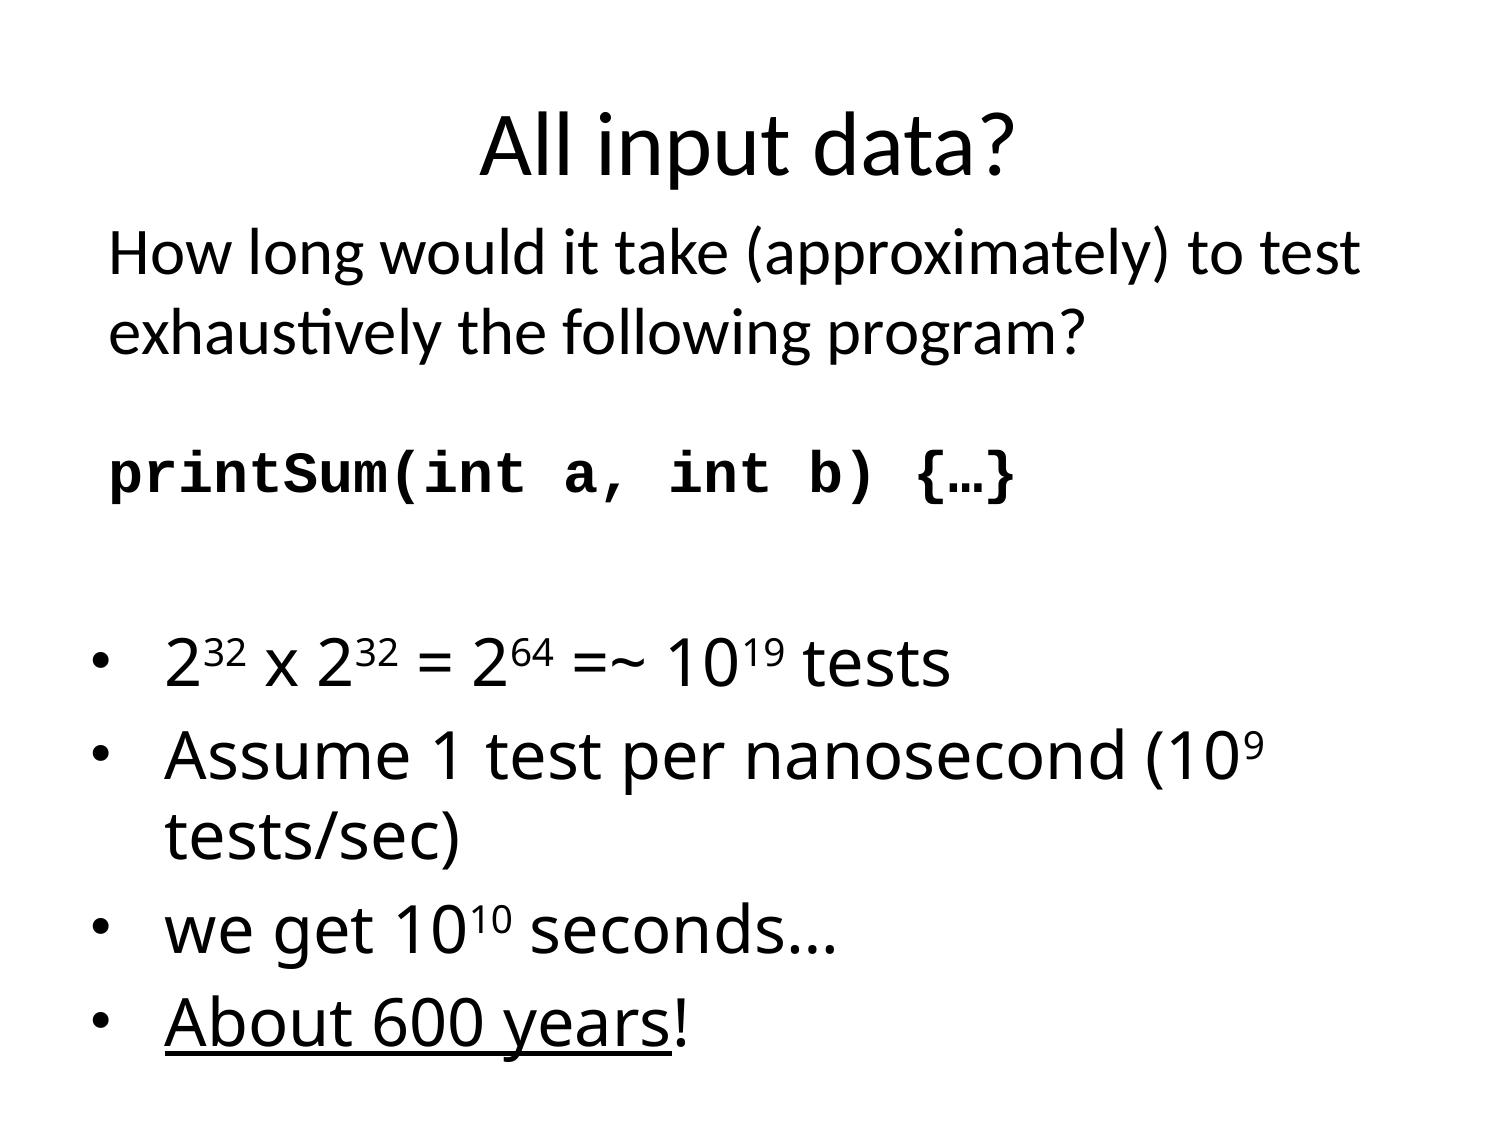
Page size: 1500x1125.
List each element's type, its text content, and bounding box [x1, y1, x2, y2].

title All input data? [75, 45, 1425, 200]
list How long would it take (approximately) to test exhaustively the following program? printSum(int a, int b) {…} [37, 200, 1450, 575]
text_box 232 x 232 = 264 =~ 1019 tests Assume 1 test per nanosecond (109 tests/sec) we get 1010 seconds… About 600 years! [75, 612, 1463, 1088]
